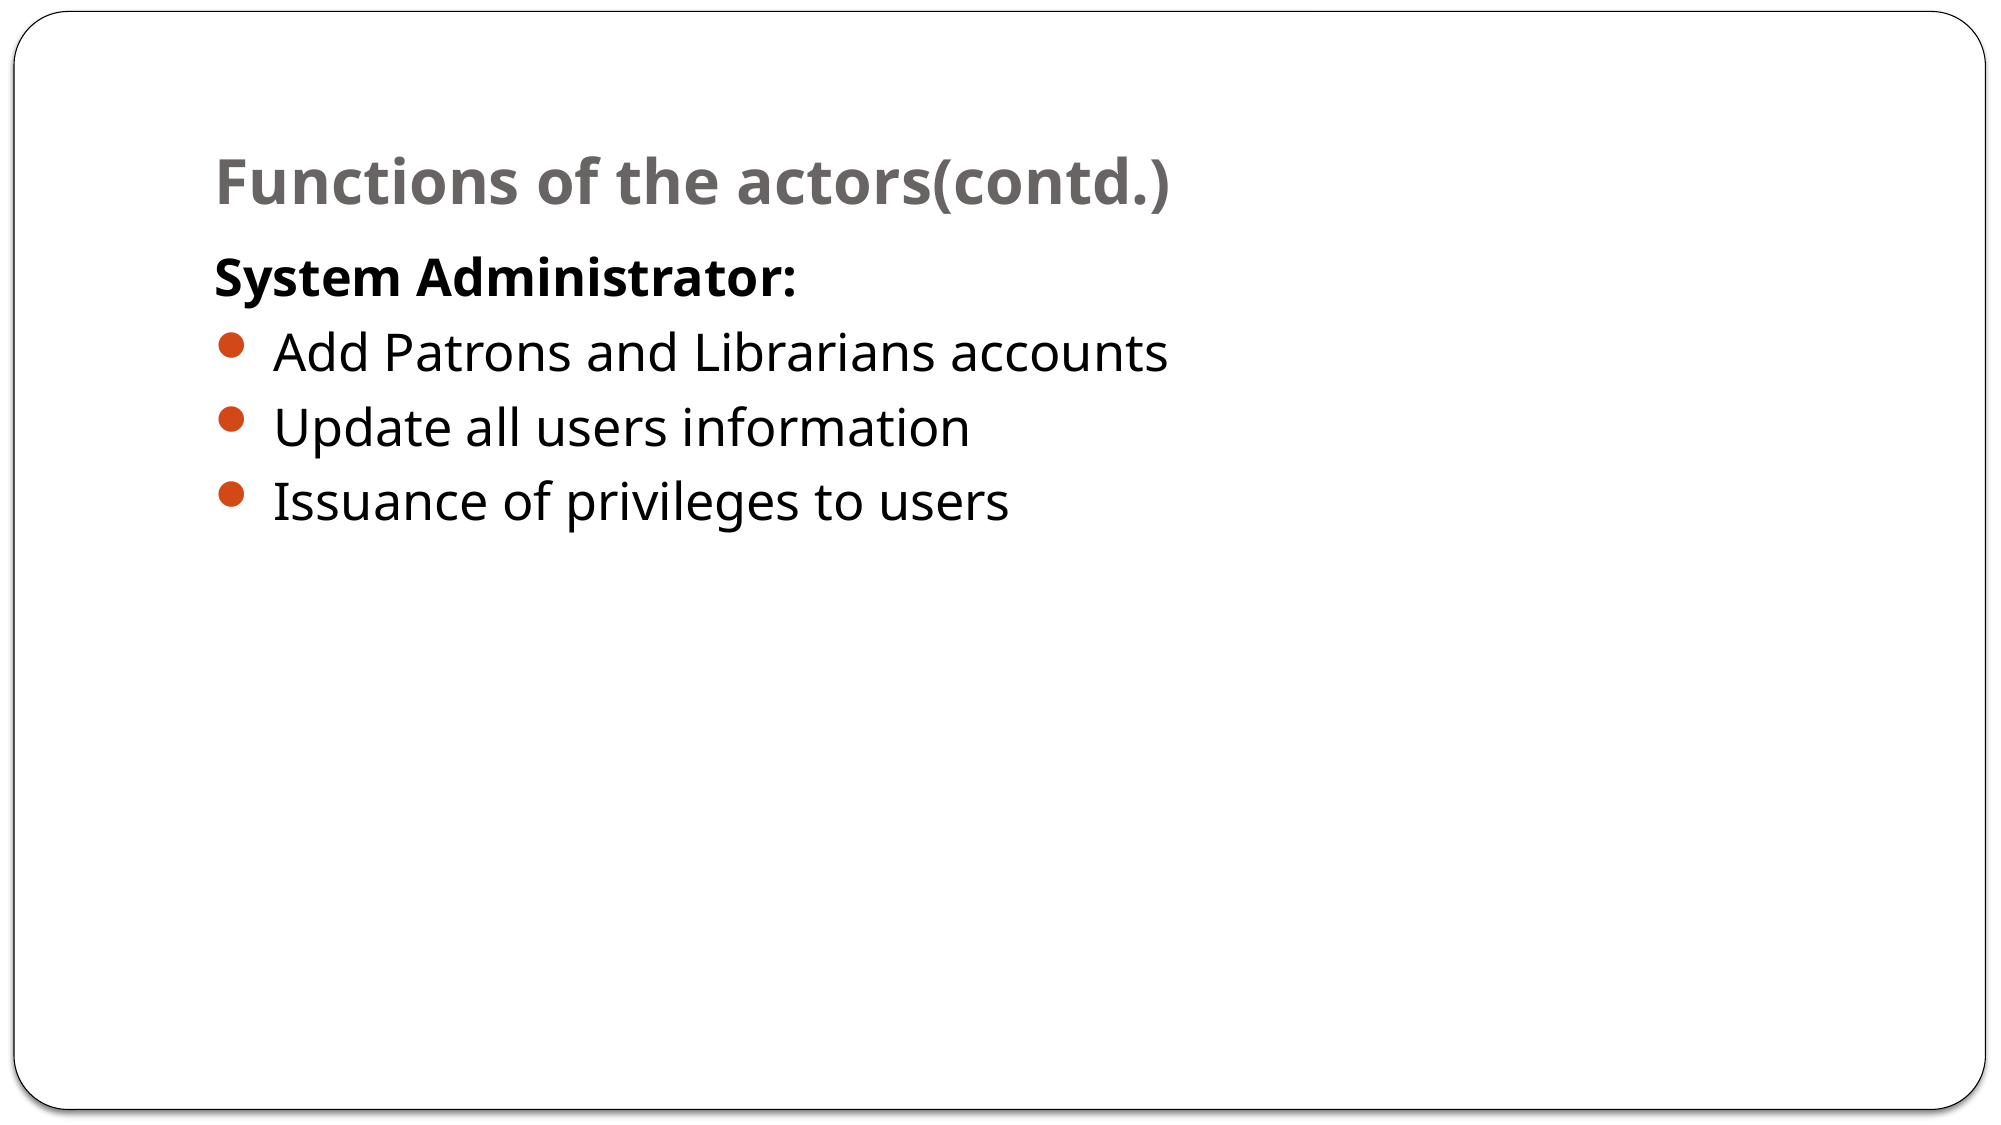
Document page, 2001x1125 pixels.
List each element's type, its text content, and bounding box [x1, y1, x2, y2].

title Functions of the actors(contd.) [200, 45, 1900, 233]
list System Administrator: Add Patrons and Librarians accounts Update all users information Issuance of privileges to users [200, 237, 1900, 988]
